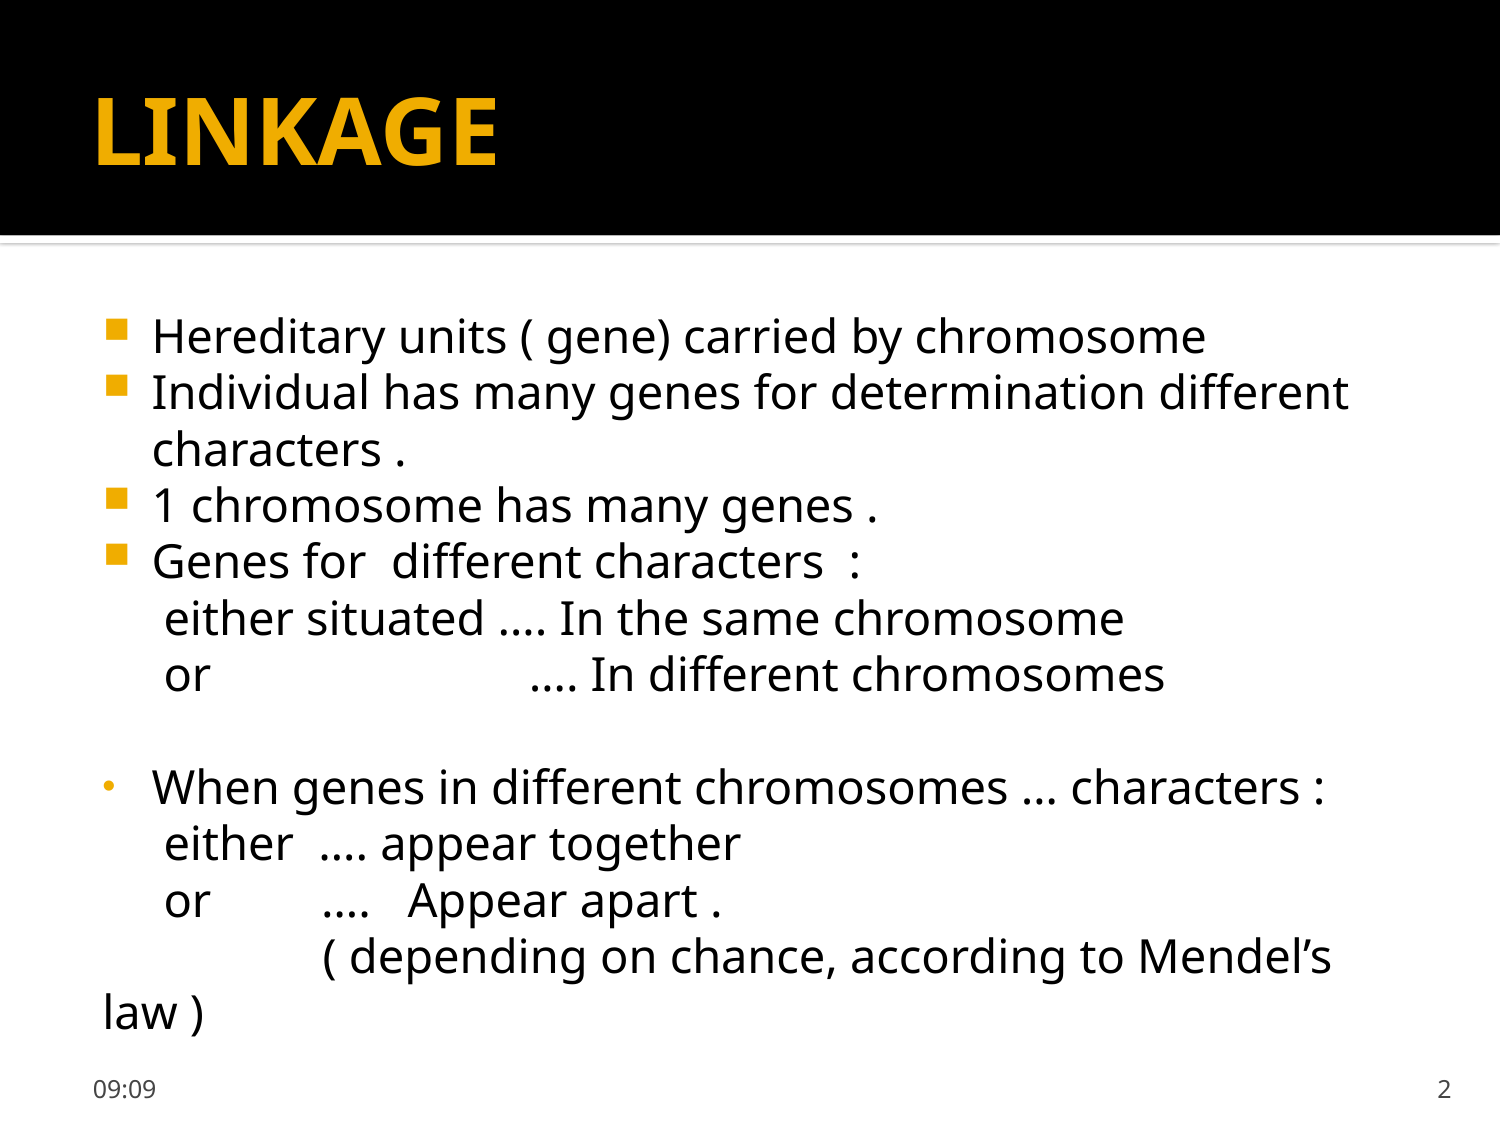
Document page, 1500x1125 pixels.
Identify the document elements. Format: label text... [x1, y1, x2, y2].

slide_number الأربعاء، 24 نيسان، 2019 [75, 1062, 425, 1108]
list Hereditary units ( gene) carried by chromosome Individual has many genes for determination different characters . 1 chromosome has many genes . Genes for different characters : either situated …. In the same chromosome or …. In different chromosomes When genes in different chromosomes … characters : either …. appear together or …. Appear apart . ( depending on chance, according to Mendel’s law ) [75, 291, 1425, 1050]
slide_number 2 [1345, 1062, 1467, 1108]
title LINKAGE [75, 25, 1425, 231]
